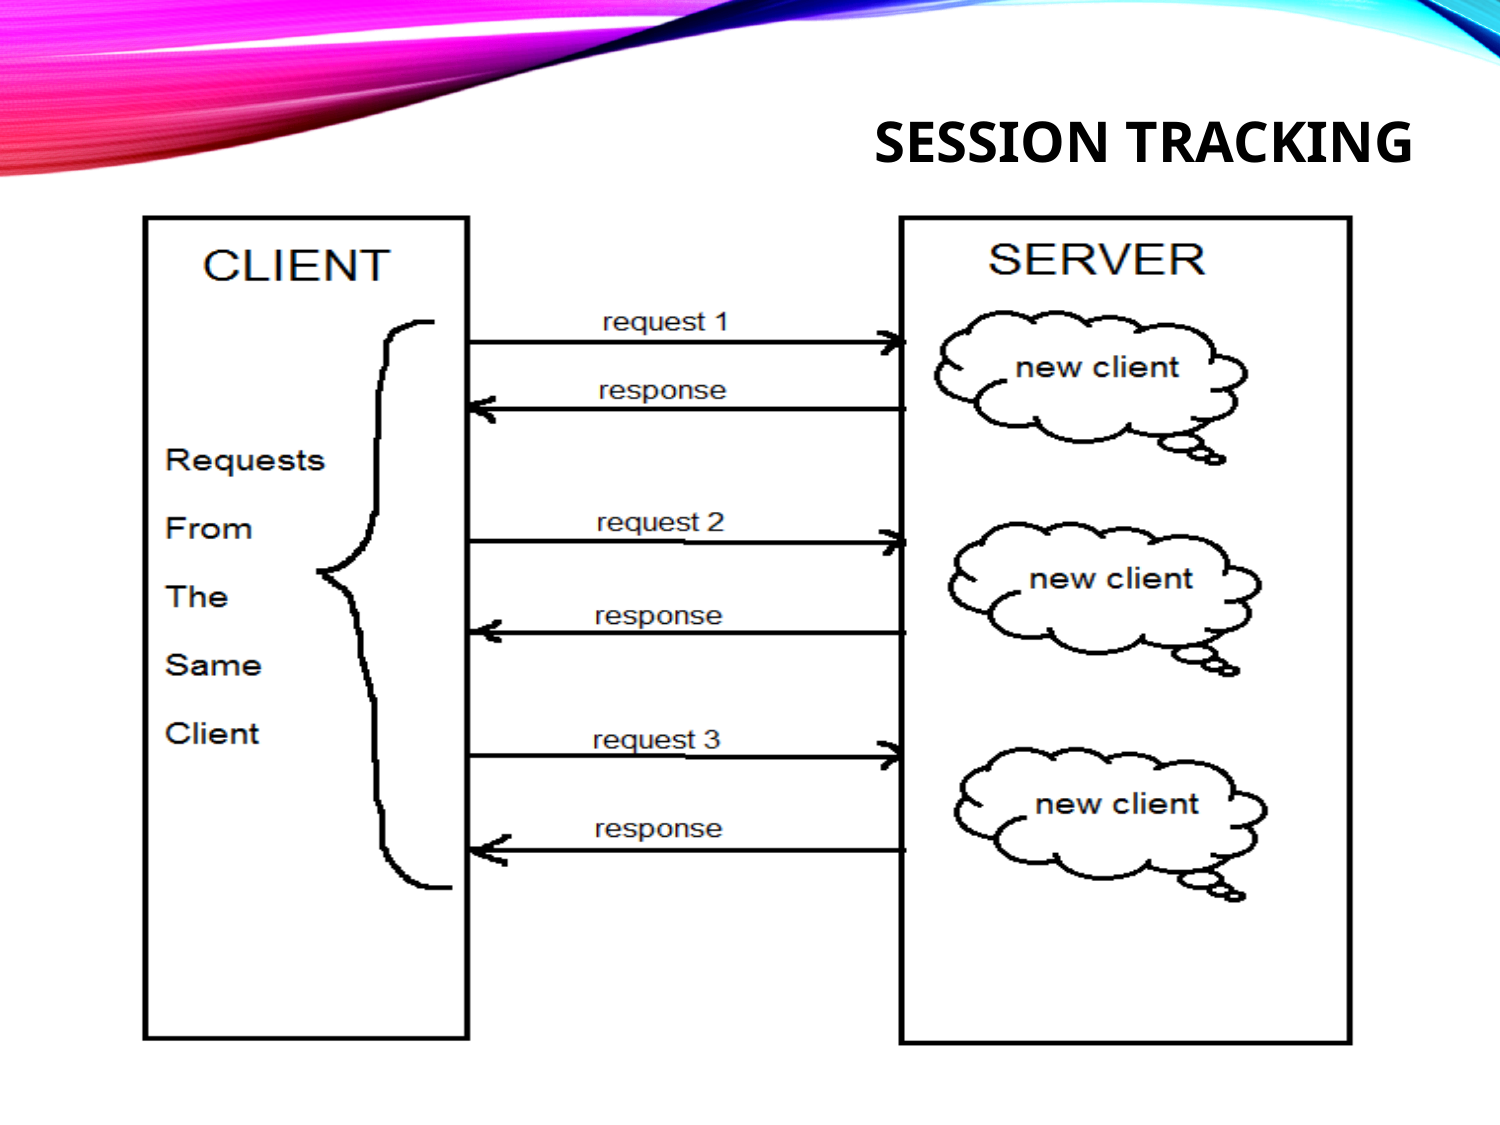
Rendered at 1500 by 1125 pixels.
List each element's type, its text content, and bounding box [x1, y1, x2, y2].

title Session tracking [383, 38, 1431, 251]
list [135, 207, 1365, 1069]
picture [0, 0, 1500, 178]
